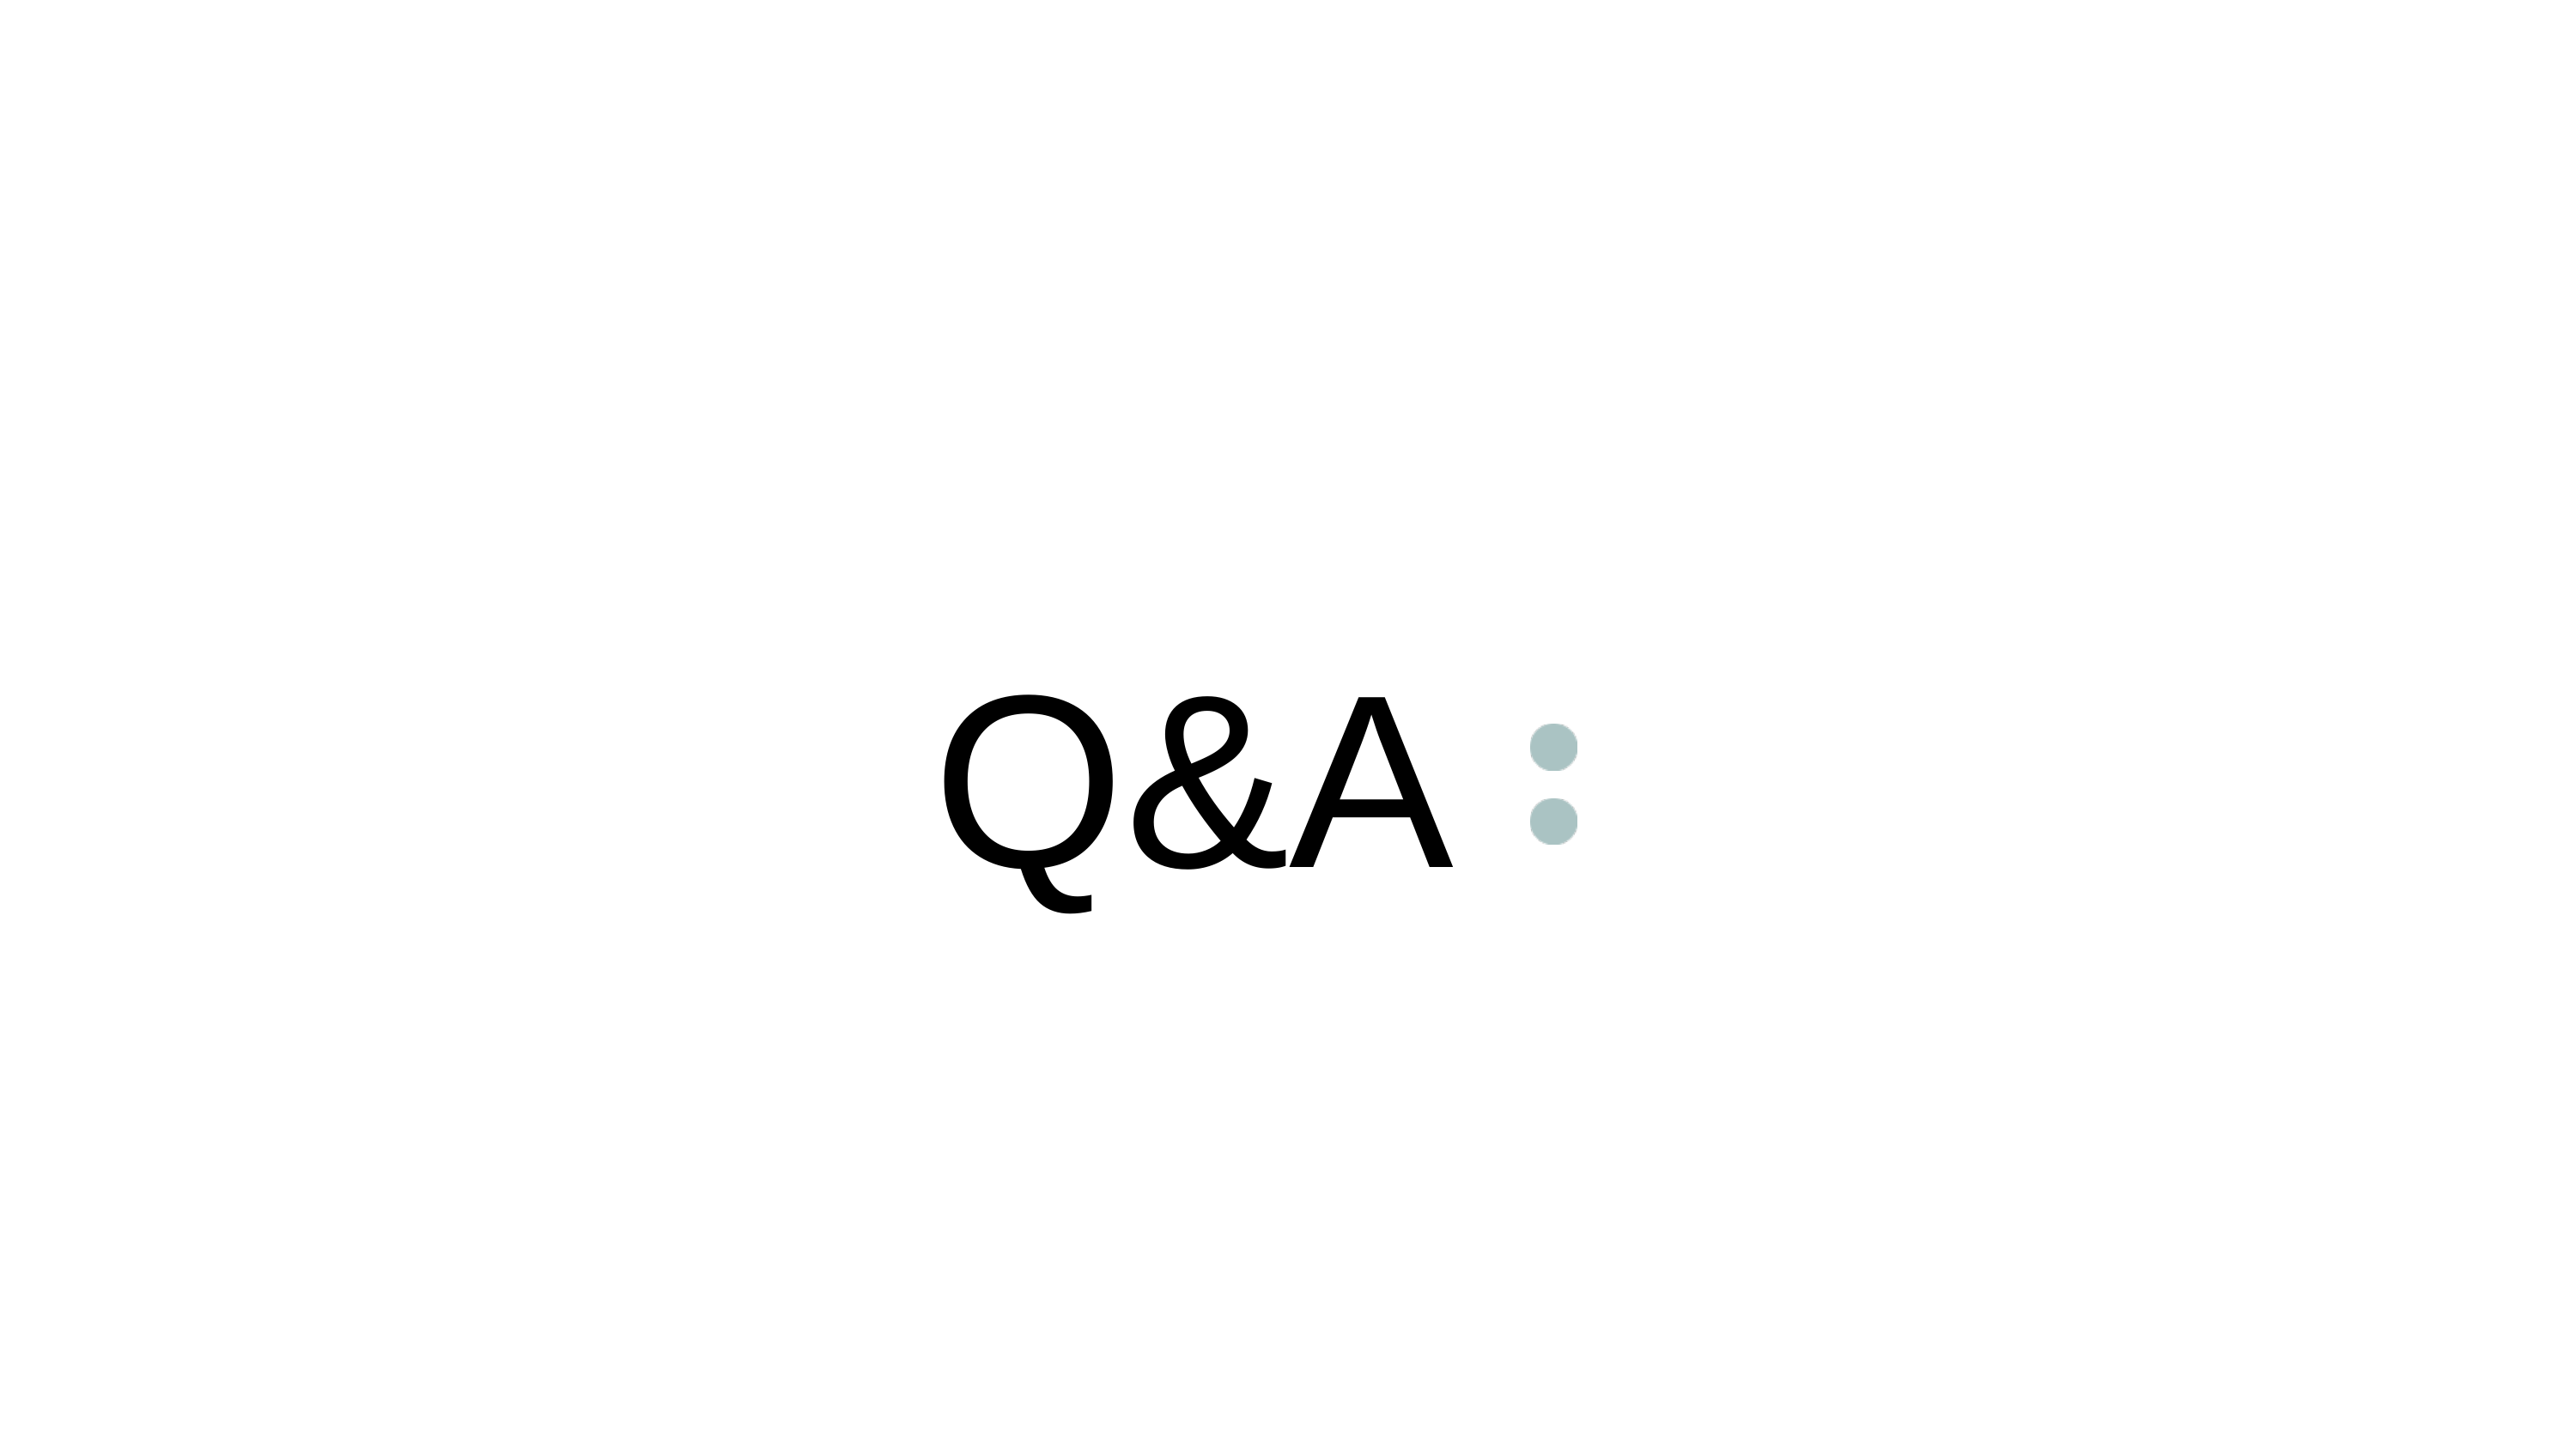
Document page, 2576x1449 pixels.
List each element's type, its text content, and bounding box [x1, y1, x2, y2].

text_box Q&A [920, 614, 1723, 924]
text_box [1530, 724, 1577, 845]
